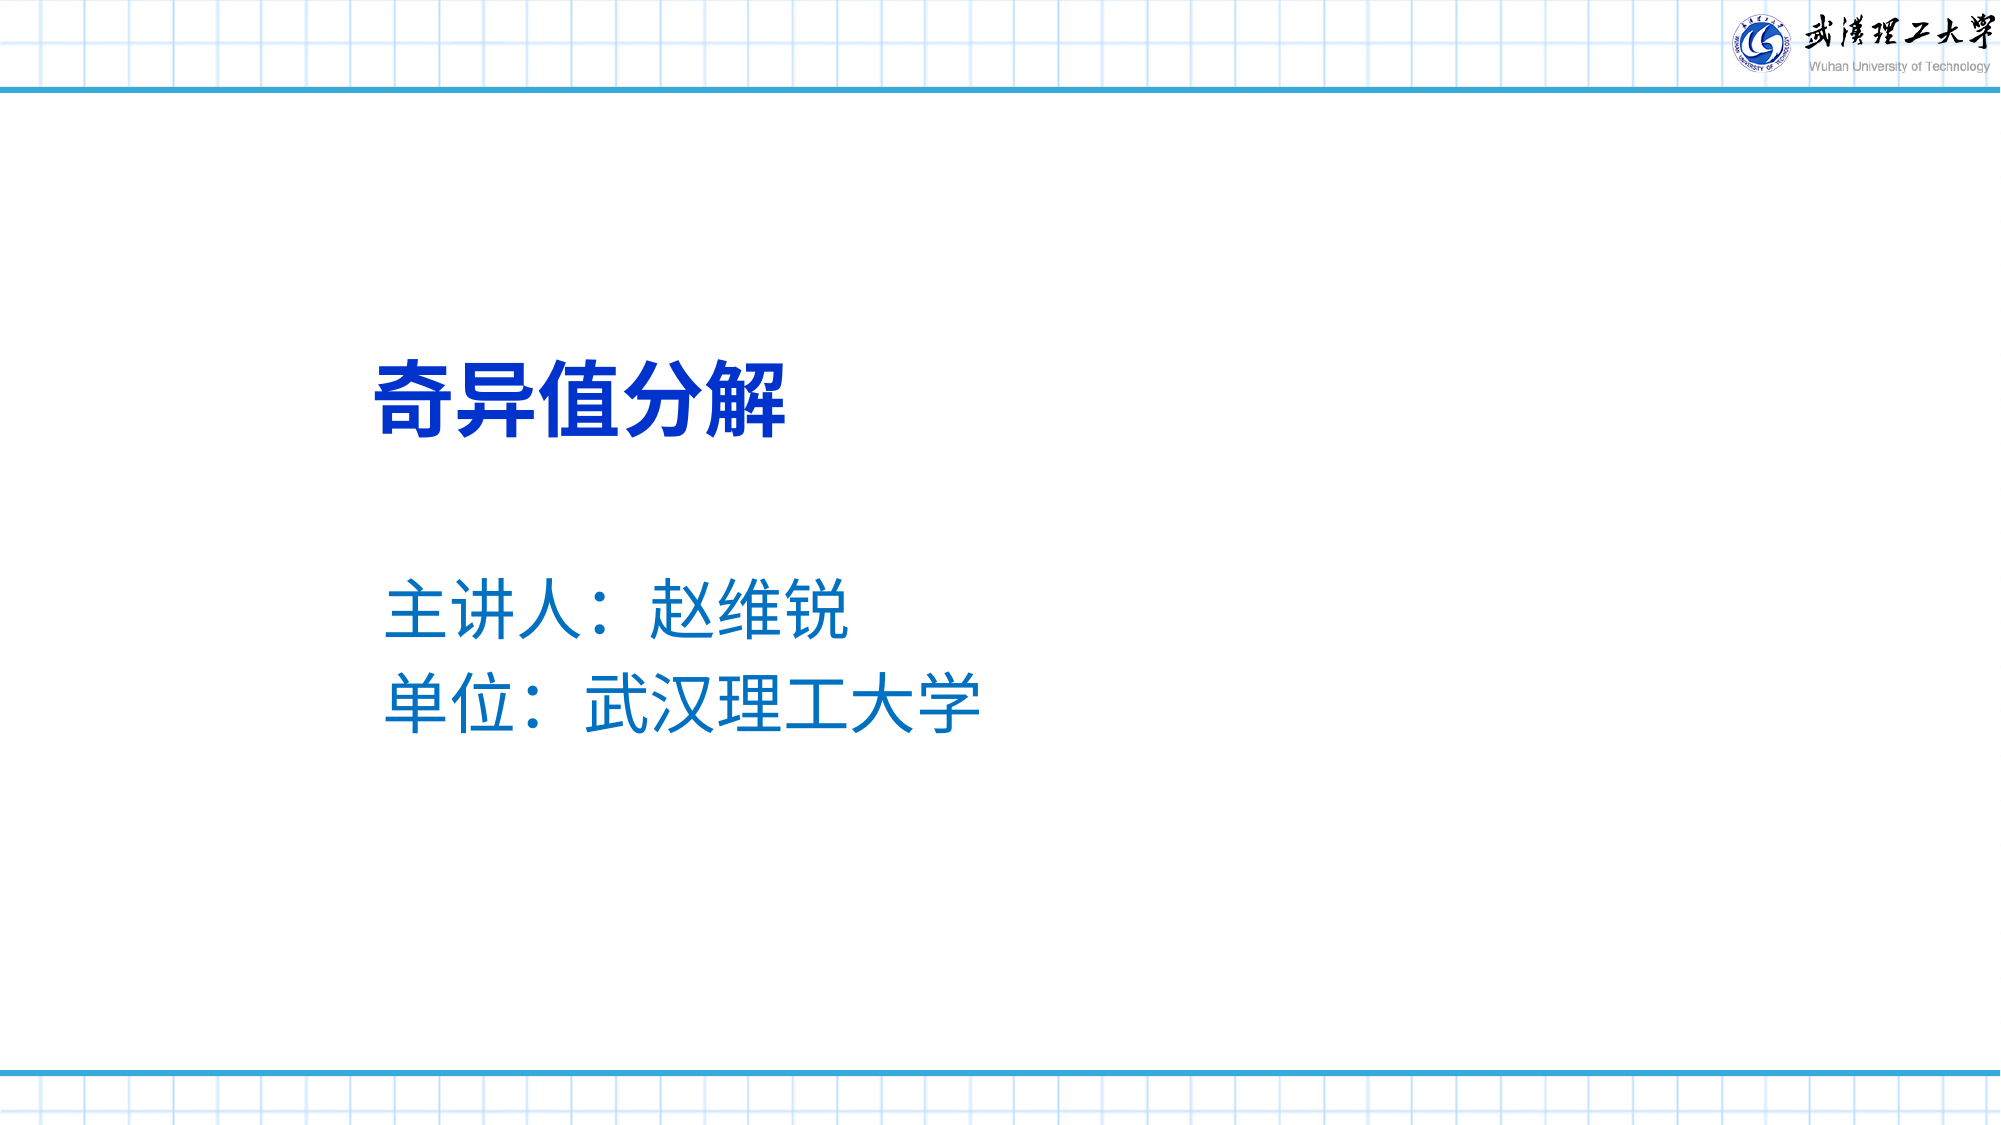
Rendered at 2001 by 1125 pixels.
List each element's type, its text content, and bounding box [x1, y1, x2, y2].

text_box 奇异值分解 [356, 276, 1632, 518]
picture [0, 0, 2001, 87]
text_box 主讲人：赵维锐 单位：武汉理工大学 [367, 560, 1644, 849]
picture [0, 1077, 2001, 1125]
